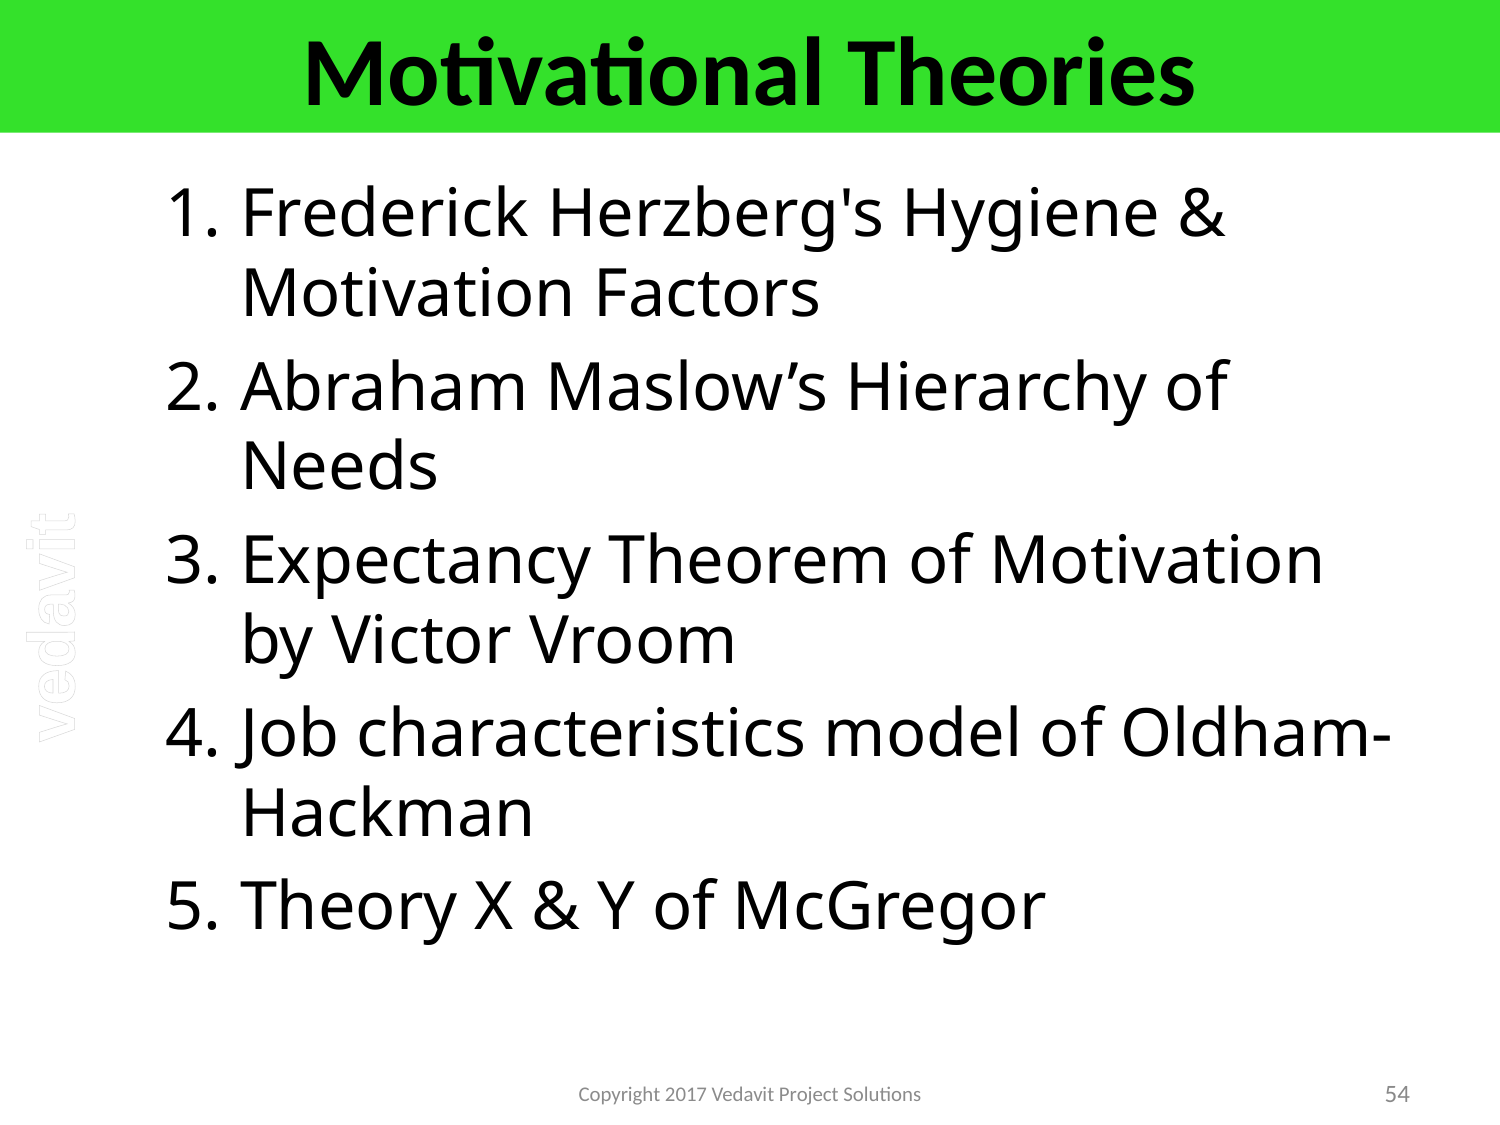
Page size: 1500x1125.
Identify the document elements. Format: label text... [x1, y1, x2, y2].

title Motivational Theories [0, 0, 1500, 133]
footer Copyright 2017 Vedavit Project Solutions [512, 1062, 988, 1123]
list Frederick Herzberg's Hygiene & Motivation Factors Abraham Maslow’s Hierarchy of Needs Expectancy Theorem of Motivation by Victor Vroom Job characteristics model of Oldham-Hackman Theory X & Y of McGregor [75, 162, 1425, 951]
slide_number 268 [1074, 1062, 1425, 1123]
